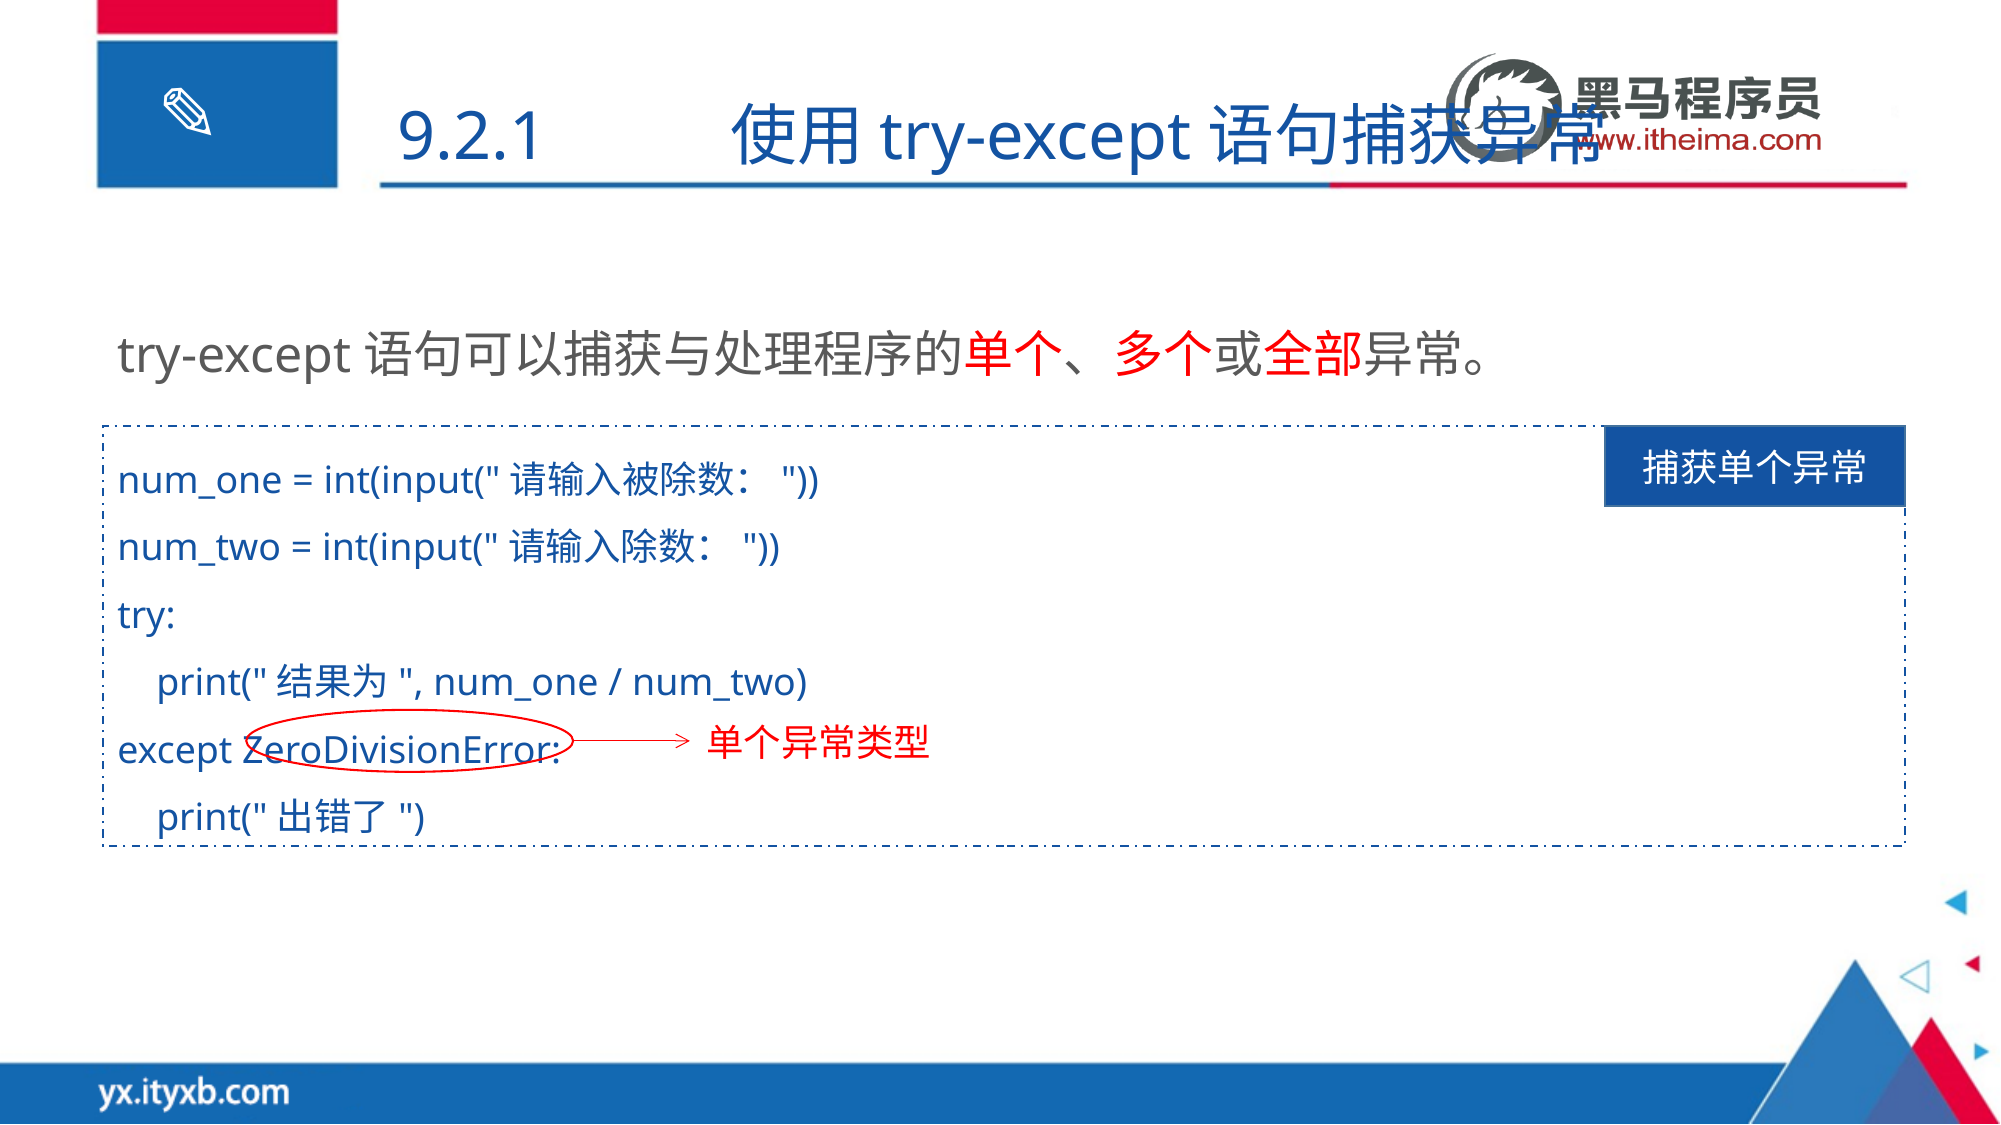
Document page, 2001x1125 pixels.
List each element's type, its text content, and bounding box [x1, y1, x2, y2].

text_box 9.2.1 使用try-except语句捕获异常 [382, 94, 1754, 182]
picture [0, 0, 2000, 1124]
text_box try-except语句可以捕获与处理程序的单个、多个或全部异常。 [102, 284, 1906, 390]
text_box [102, 425, 1906, 843]
